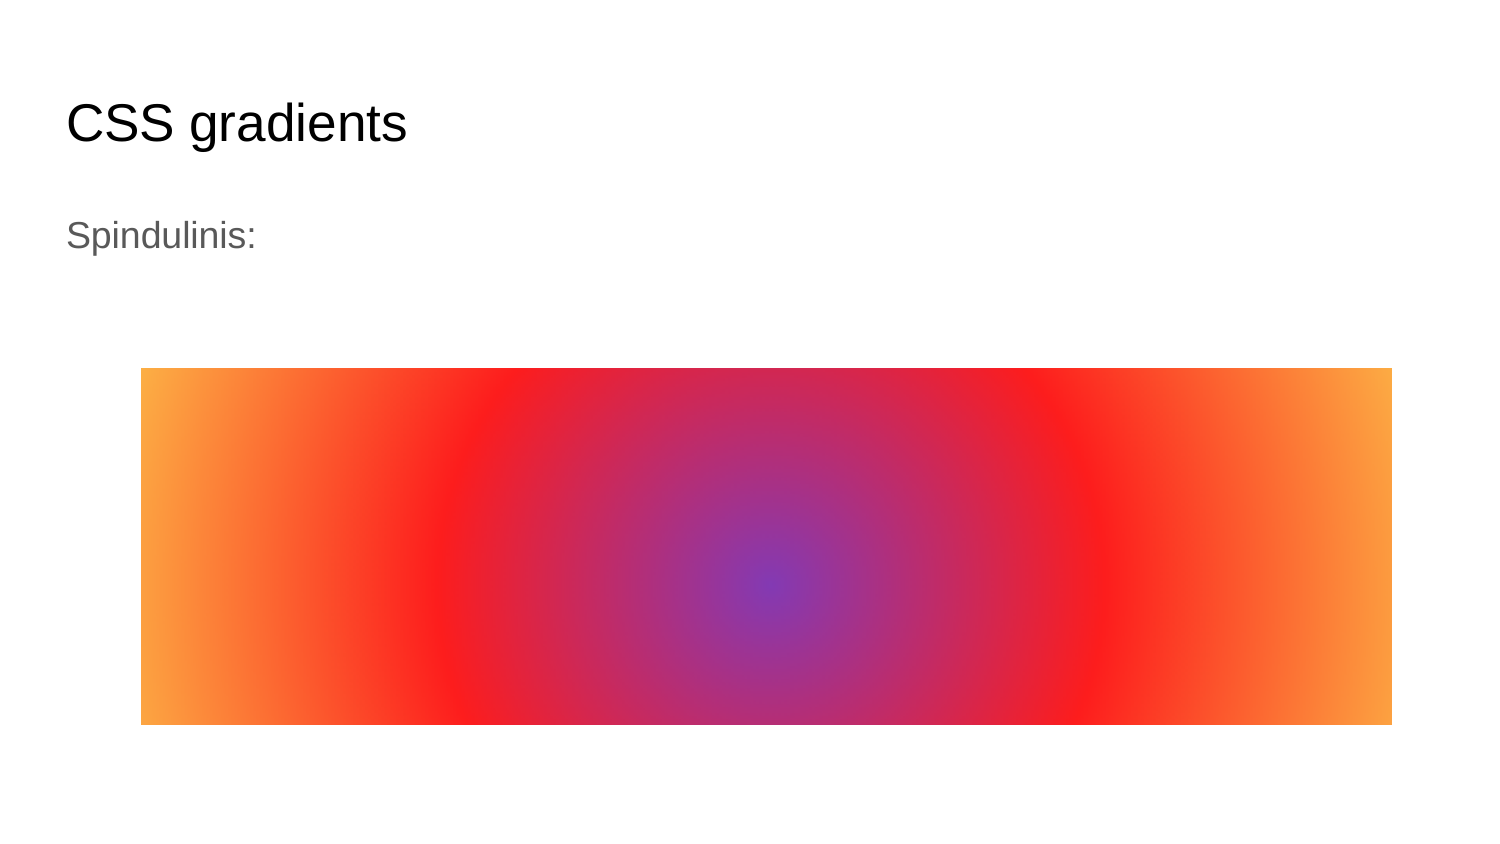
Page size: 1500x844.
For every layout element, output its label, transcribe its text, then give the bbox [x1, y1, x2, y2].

title CSS gradients [51, 72, 1449, 167]
picture [140, 367, 1392, 725]
list Spindulinis: [51, 189, 1449, 750]
